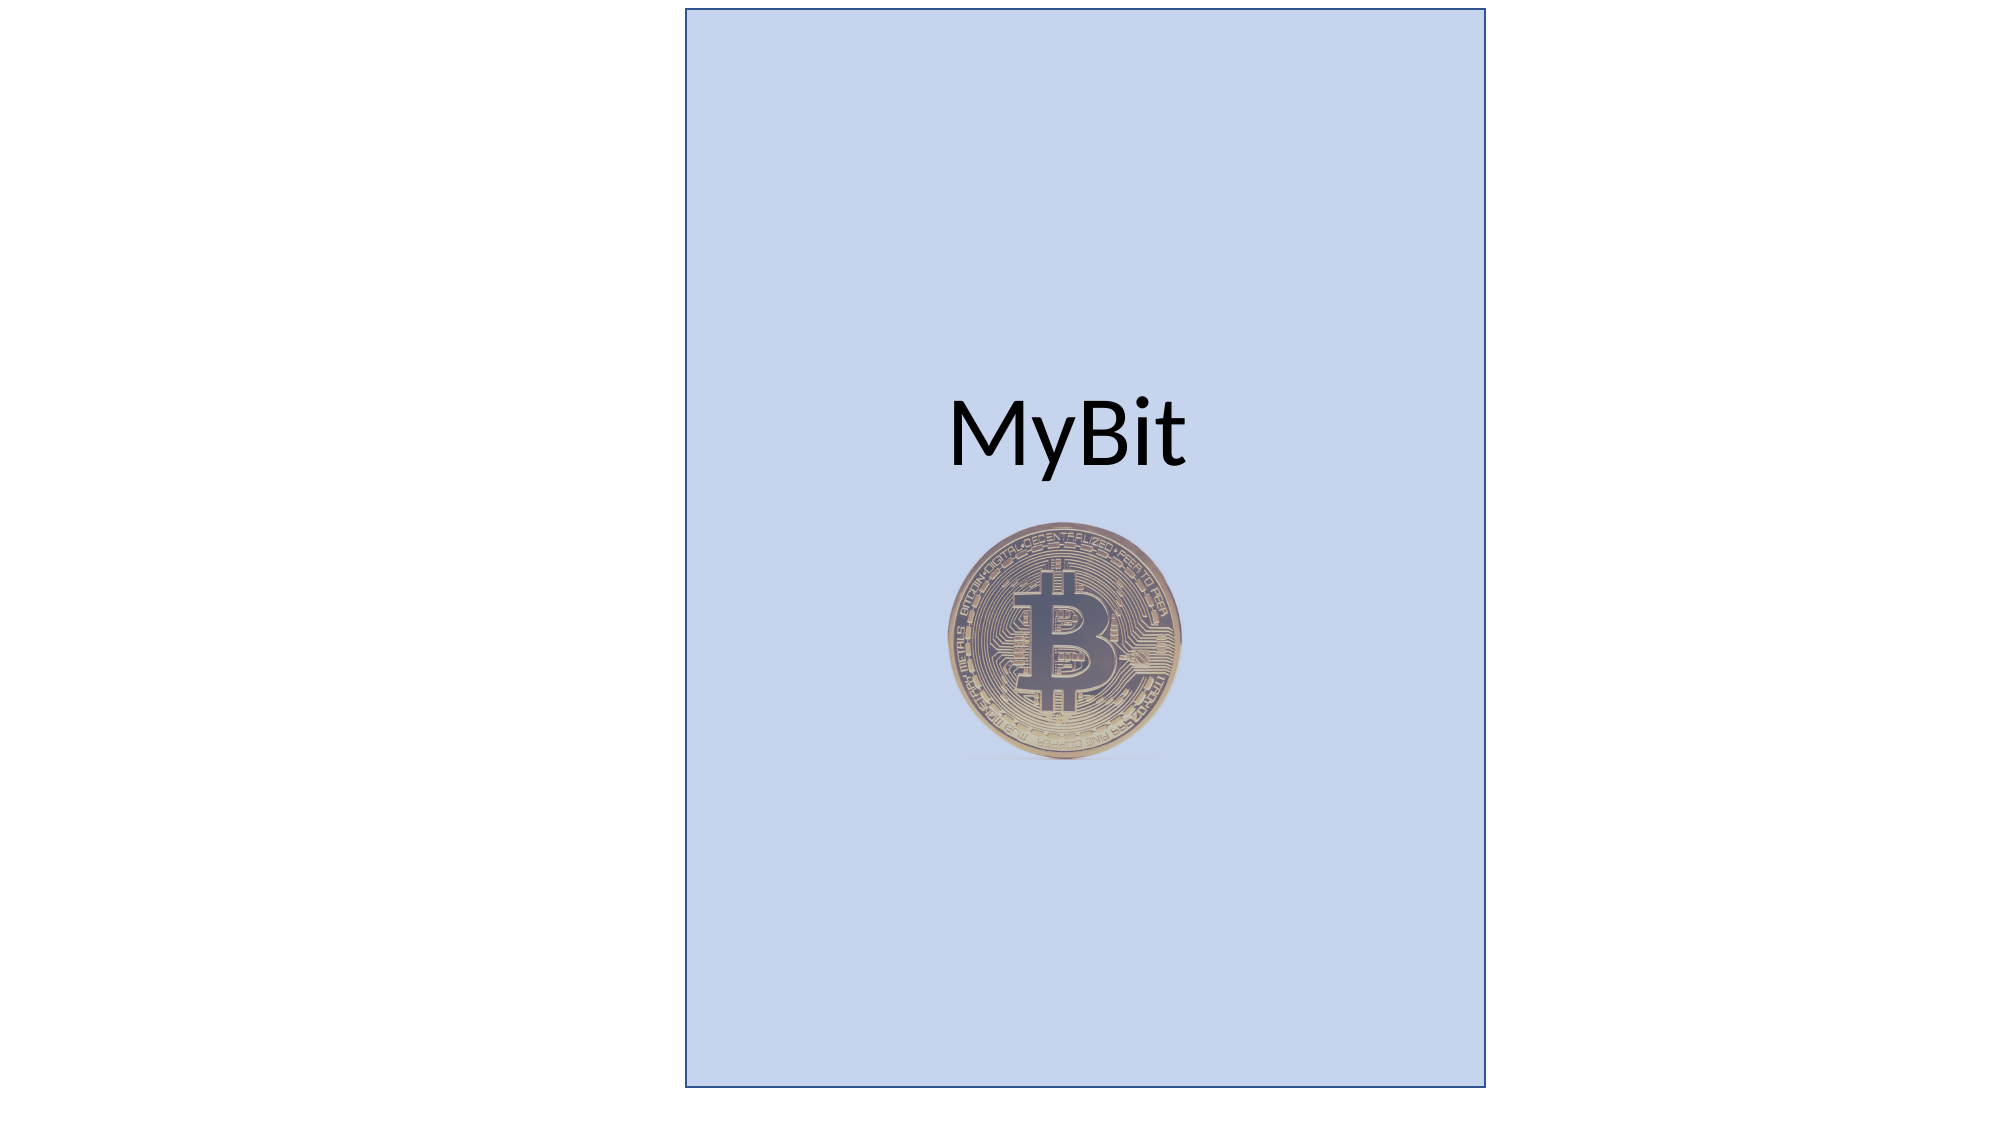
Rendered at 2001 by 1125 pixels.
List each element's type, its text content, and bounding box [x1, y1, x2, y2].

picture [931, 522, 1204, 760]
text_box [685, 8, 1486, 1088]
text_box MyBit [931, 358, 1240, 493]
